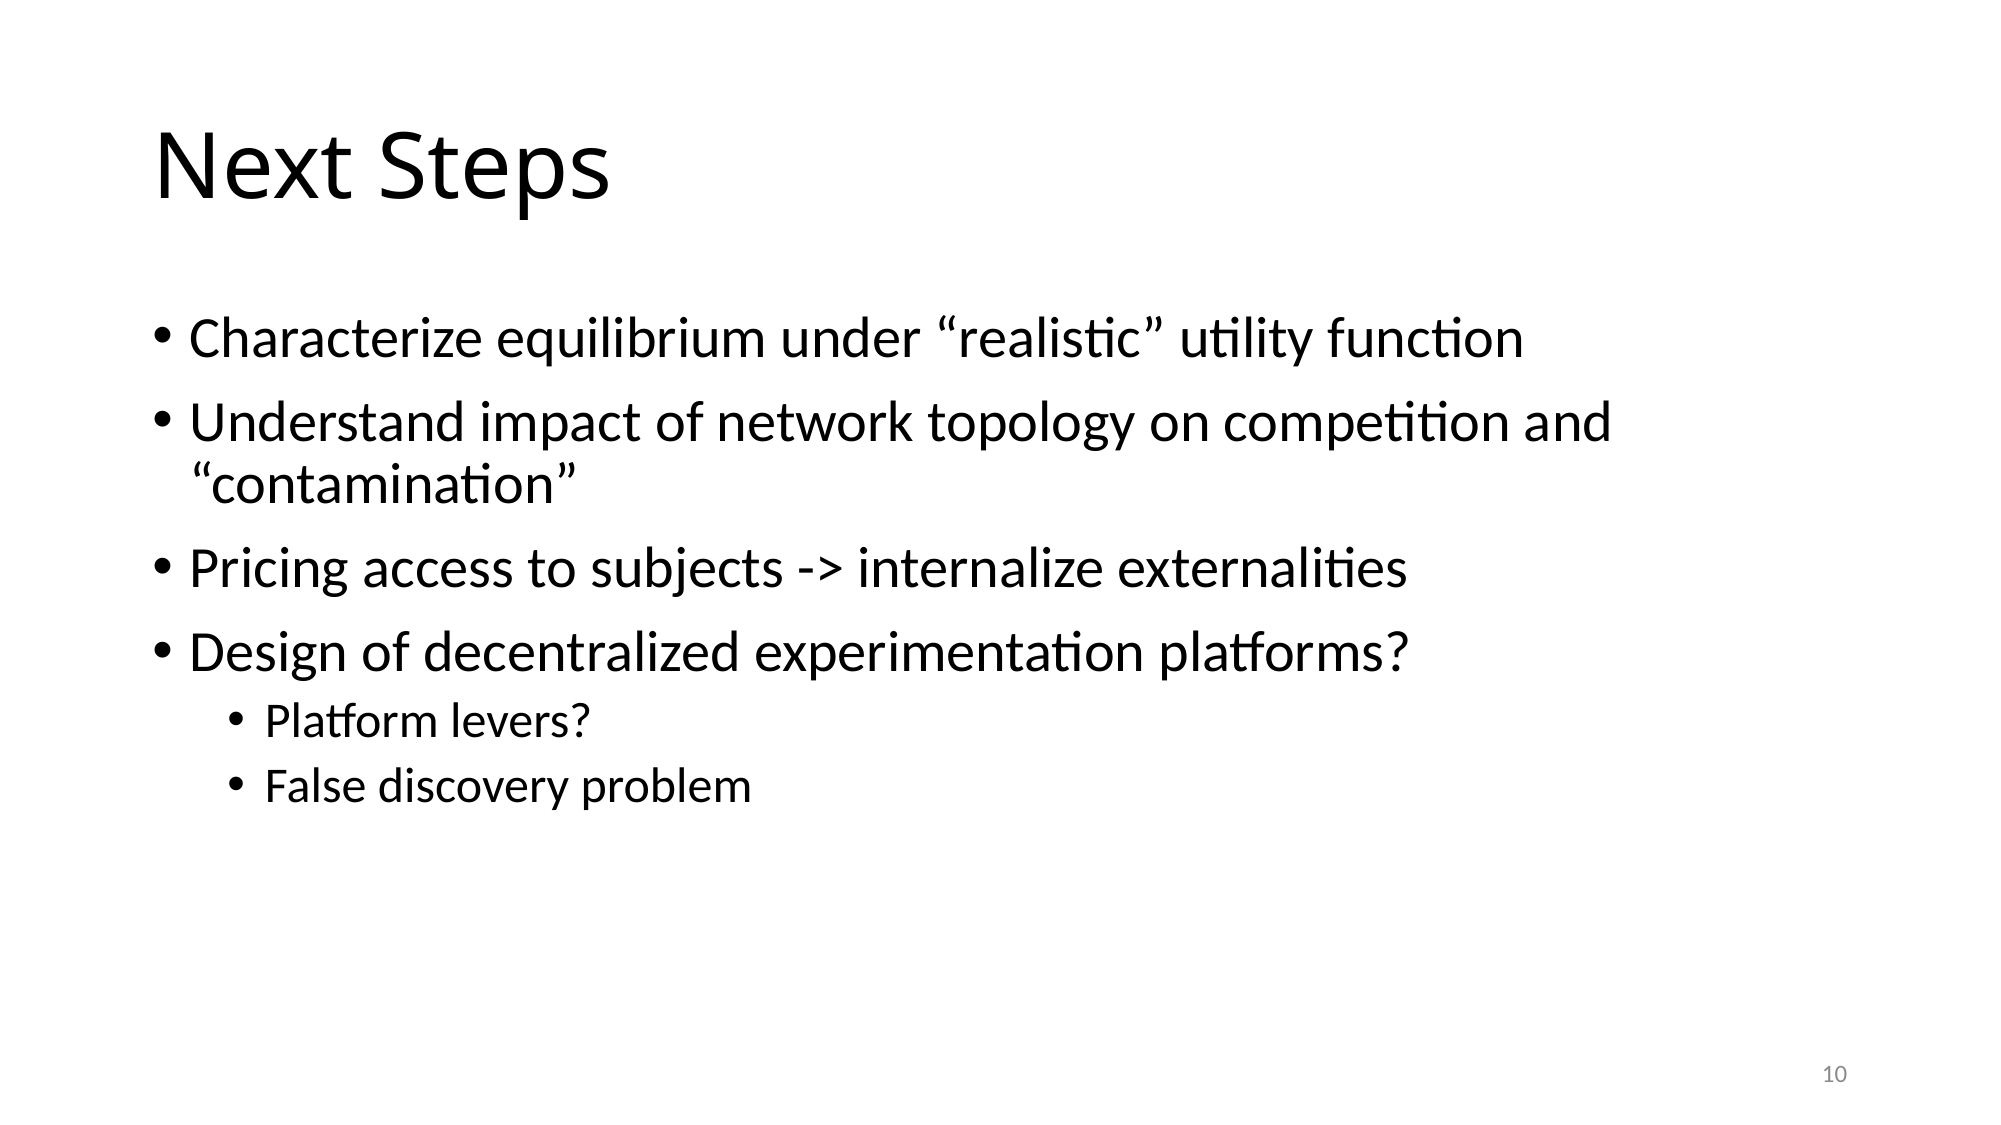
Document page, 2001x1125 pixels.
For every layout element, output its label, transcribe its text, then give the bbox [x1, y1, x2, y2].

list Characterize equilibrium under “realistic” utility function Understand impact of network topology on competition and “contamination” Pricing access to subjects -> internalize externalities Design of decentralized experimentation platforms? Platform levers? False discovery problem [137, 299, 1863, 1014]
slide_number 9 [1412, 1042, 1863, 1103]
title Next Steps [137, 59, 1863, 278]
